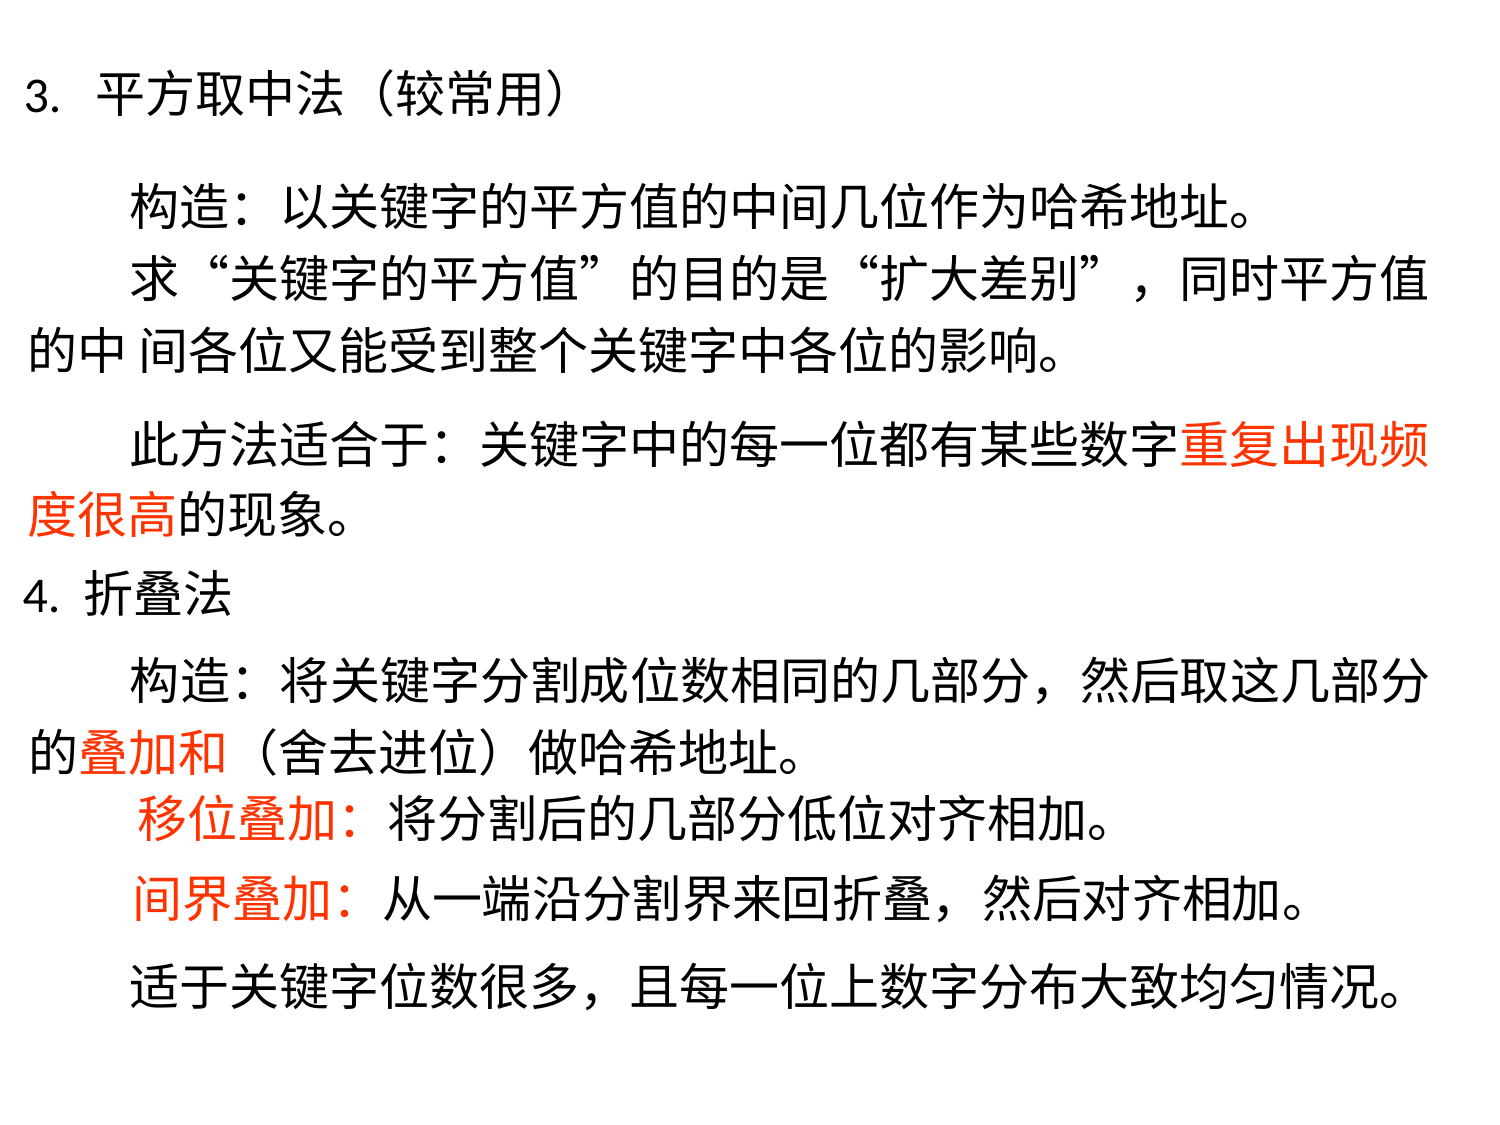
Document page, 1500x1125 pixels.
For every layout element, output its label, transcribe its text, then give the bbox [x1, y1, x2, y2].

text_box 间界叠加：从一端沿分割界来回折叠，然后对齐相加。 [15, 860, 1370, 936]
text_box 3. 平方取中法（较常用） [8, 54, 622, 130]
text_box 移位叠加：将分割后的几部分低位对齐相加。 [20, 779, 1164, 855]
text_box 4. 折叠法 [7, 554, 261, 630]
text_box 构造：将关键字分割成位数相同的几部分，然后取这几部分 的叠加和（舍去进位）做哈希地址。 [13, 629, 1457, 789]
text_box 适于关键字位数很多，且每一位上数字分布大致均匀情况。 [12, 948, 1468, 1024]
text_box 构造：以关键字的平方值的中间几位作为哈希地址。 求“关键字的平方值”的目的是“扩大差别”，同时平方值的中 间各位又能受到整个关键字中各位的影响。 [12, 156, 1475, 388]
text_box 此方法适合于：关键字中的每一位都有某些数字重复出现频 度很高的现象。 [12, 391, 1475, 551]
